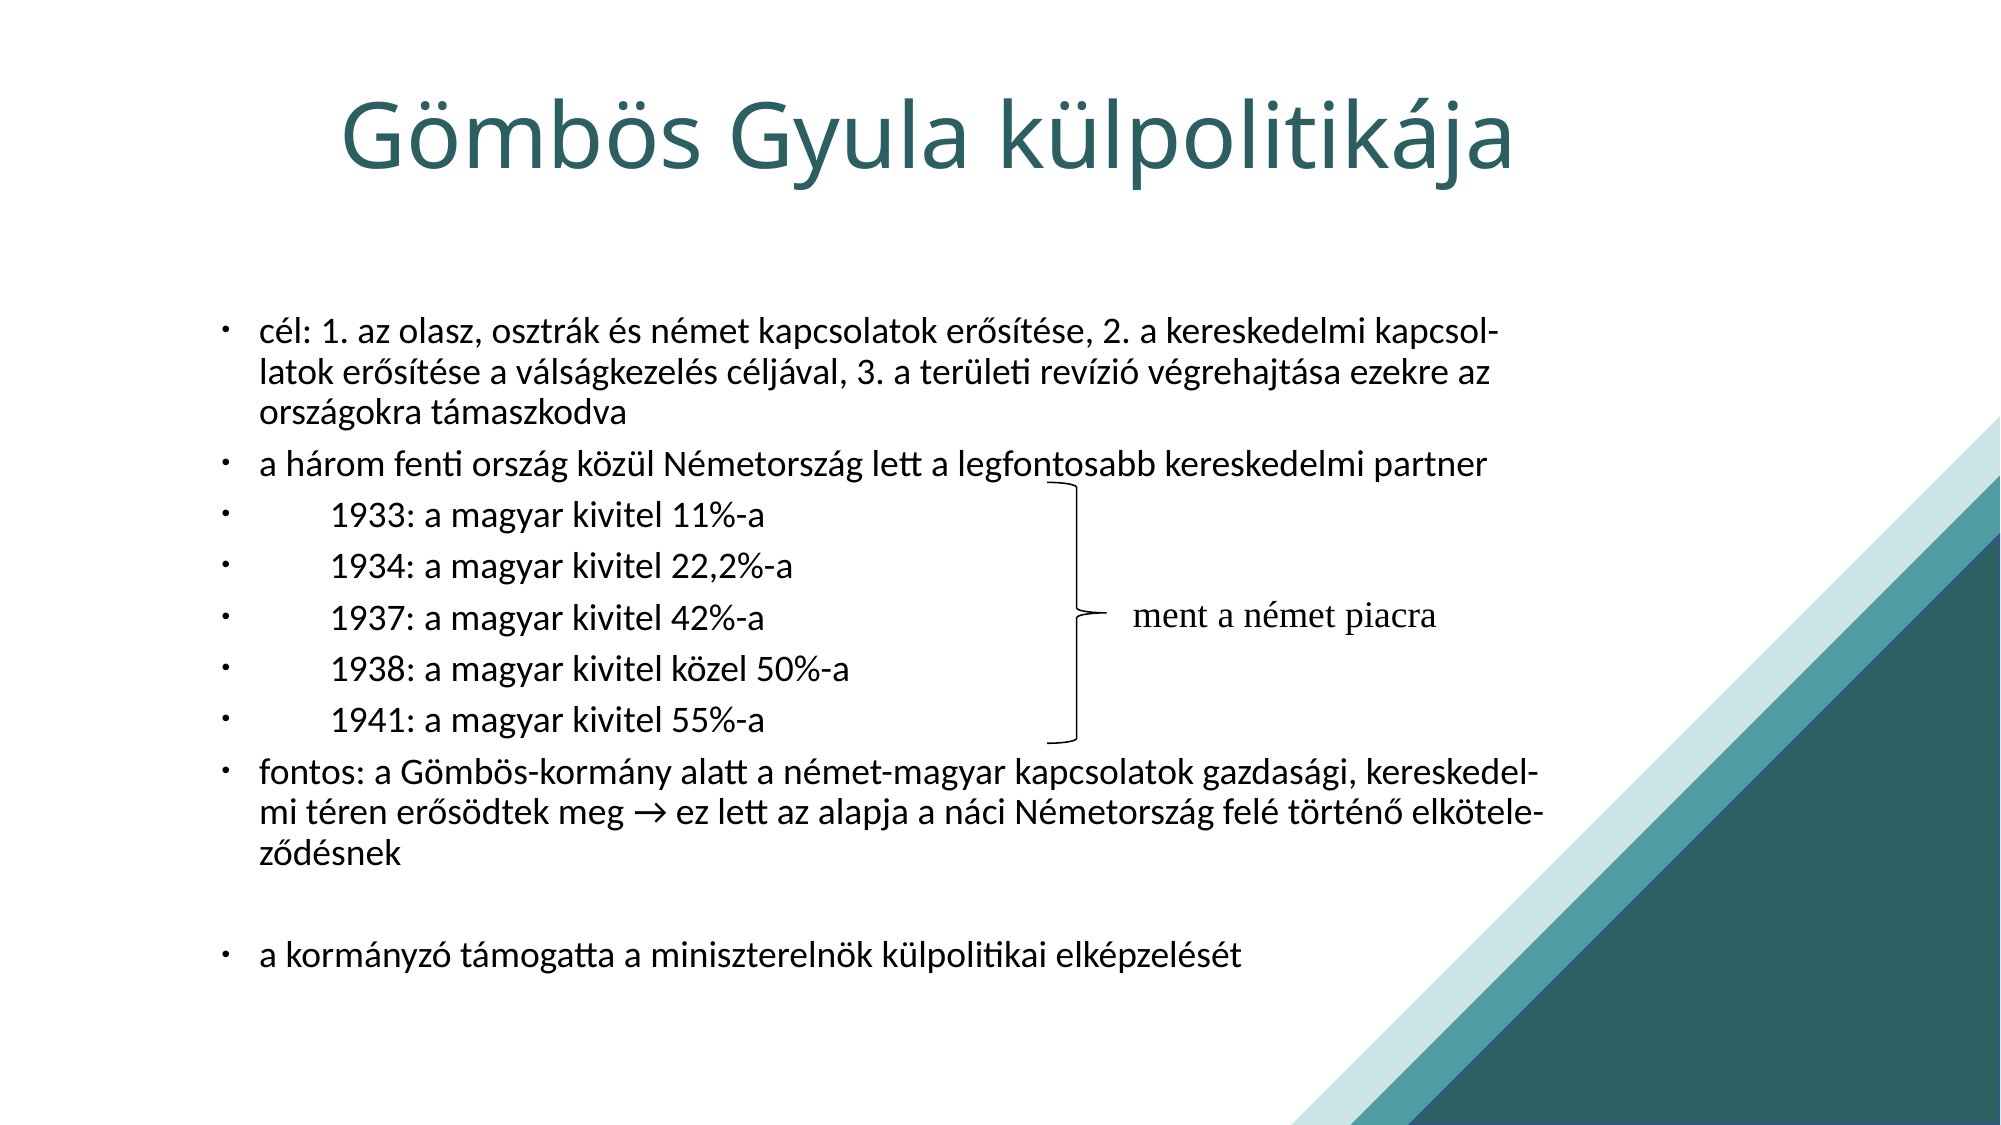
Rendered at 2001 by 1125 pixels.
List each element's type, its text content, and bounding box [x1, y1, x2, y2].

text_box ment a német piacra [1118, 582, 1567, 643]
title Gömbös Gyula külpolitikája [324, 45, 1675, 233]
text_box [1047, 482, 1107, 744]
list cél: 1. az olasz, osztrák és német kapcsolatok erősítése, 2. a kereskedelmi kapcsol-latok erősítése a válságkezelés céljával, 3. a területi revízió végrehajtása ezekre az országokra támaszkodva a három fenti ország közül Németország lett a legfontosabb kereskedelmi partner 1933: a magyar kivitel 11%-a 1934: a magyar kivitel 22,2%-a 1937: a magyar kivitel 42%-a 1938: a magyar kivitel közel 50%-a 1941: a magyar kivitel 55%-a fontos: a Gömbös-kormány alatt a német-magyar kapcsolatok gazdasági, kereskedel-mi téren erősödtek meg → ez lett az alapja a náci Németország felé történő elkötele-ződésnek a kormányzó támogatta a miniszterelnök külpolitikai elképzelését [206, 303, 1567, 1125]
